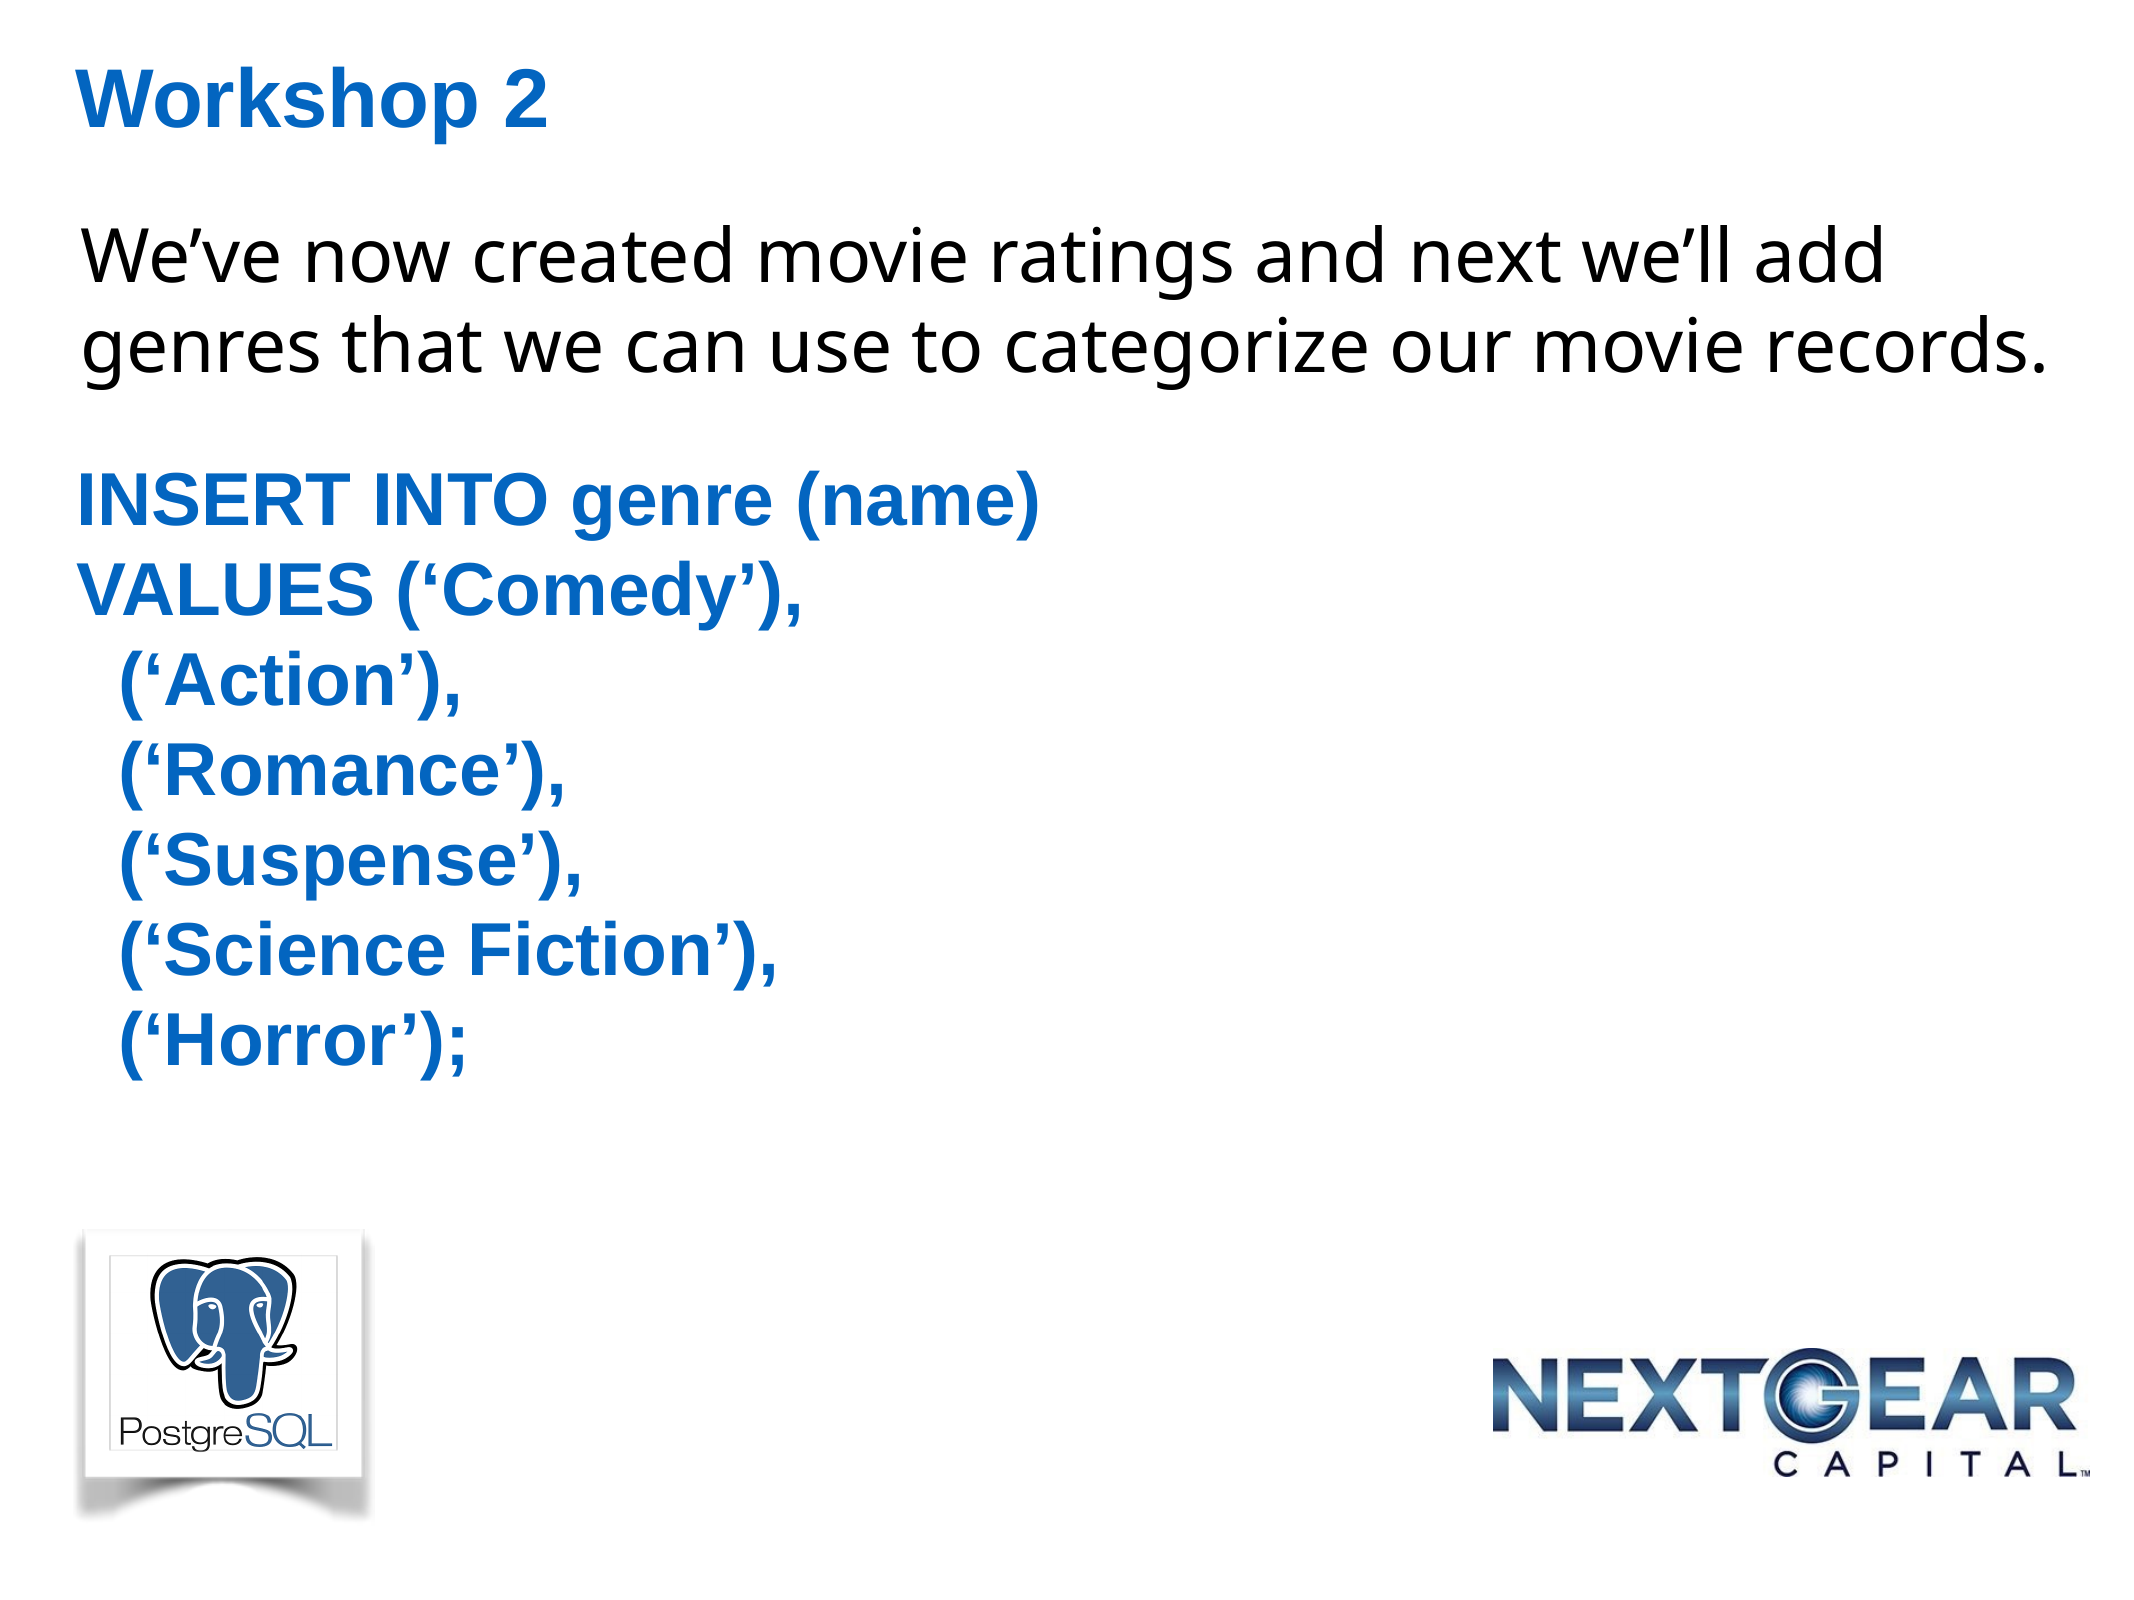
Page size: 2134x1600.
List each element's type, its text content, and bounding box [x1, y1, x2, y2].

picture [1493, 1348, 2090, 1478]
text_box We’ve now created movie ratings and next we’ll add genres that we can use to categorize our movie records. [71, 199, 2062, 397]
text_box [73, 1229, 376, 1526]
text_box Workshop 2 [66, 35, 559, 152]
text_box INSERT INTO genre (name) VALUES (‘Comedy’), (‘Action’), (‘Romance’), (‘Suspense’), (‘Science Fiction’), (‘Horror’); [68, 442, 2065, 1089]
